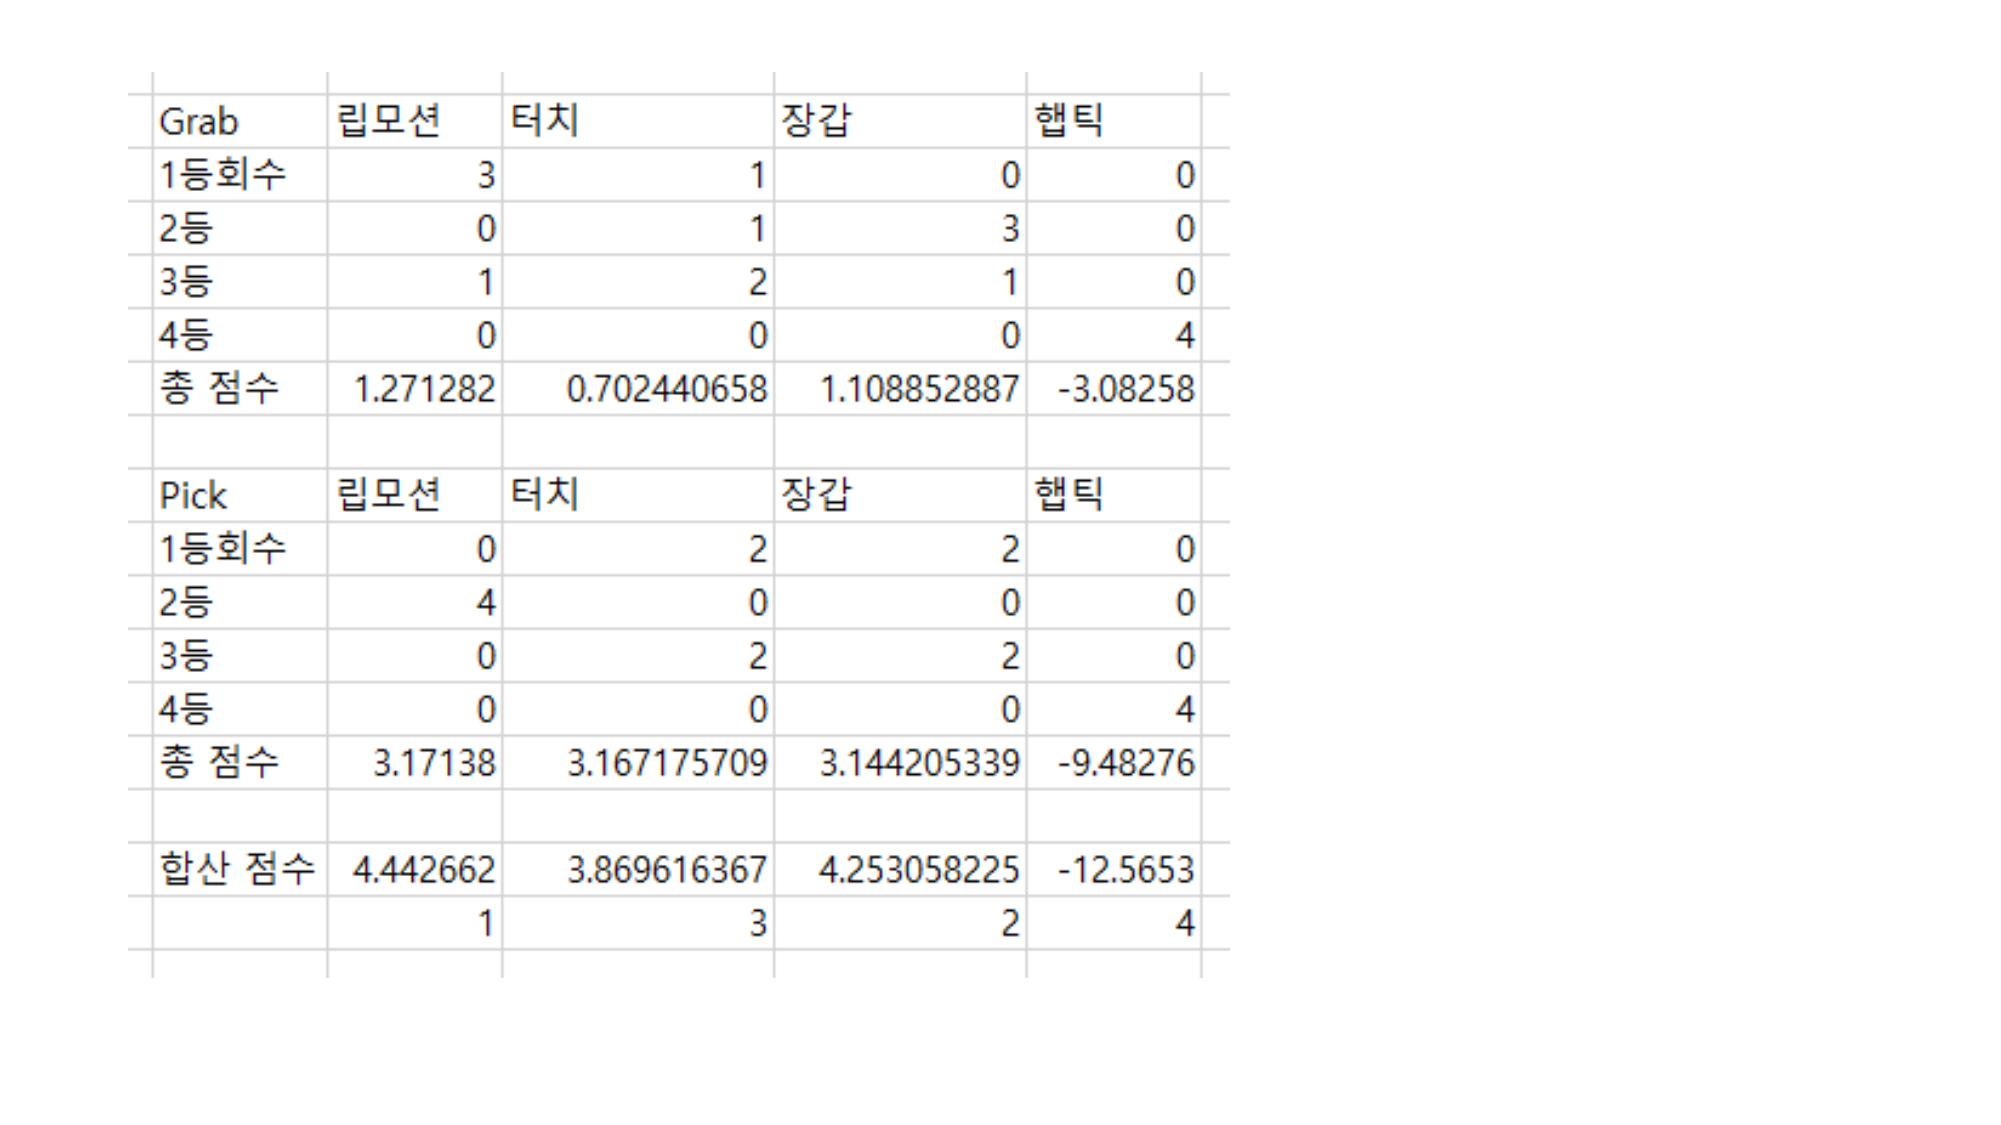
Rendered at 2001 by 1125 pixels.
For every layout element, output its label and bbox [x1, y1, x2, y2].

picture [128, 72, 1230, 978]
